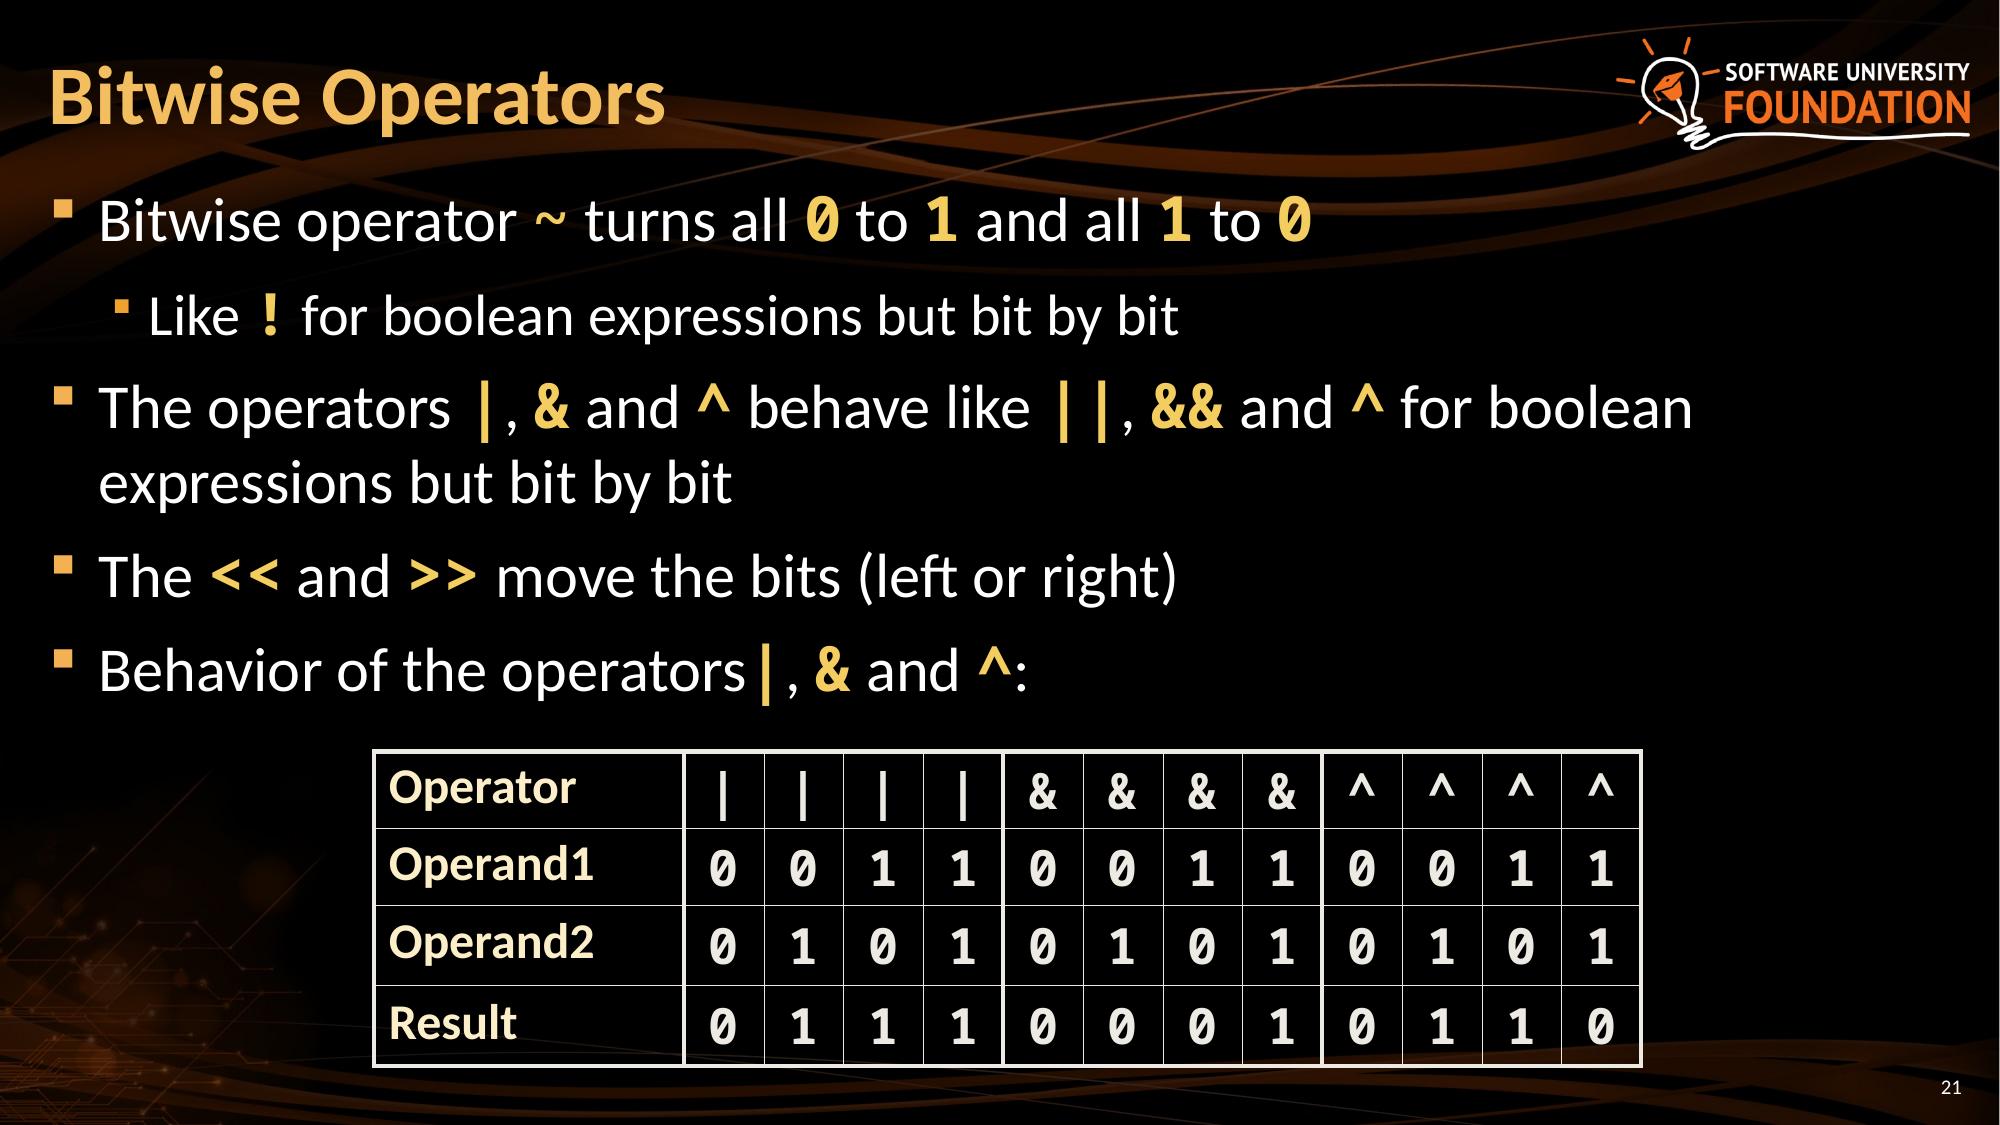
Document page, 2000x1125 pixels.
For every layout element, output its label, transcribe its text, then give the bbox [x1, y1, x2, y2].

table_cell 1 [844, 986, 923, 1064]
table_cell 1 [1164, 829, 1242, 905]
table_header | [686, 754, 764, 828]
table_cell 1 [765, 906, 843, 985]
list Bitwise operator ~ turns all 0 to 1 and all 1 to 0 Like ! for boolean expressions but bit by bit The operators |, & and ^ behave like ||, && and ^ for boolean expressions but bit by bit The << and >> move the bits (left or right) Behavior of the operators|, & and ^: [31, 172, 1968, 1103]
table_cell 0 [1164, 986, 1242, 1064]
table_header ^ [1403, 754, 1482, 828]
table_cell 1 [924, 906, 1001, 985]
table_cell 0 [686, 986, 764, 1064]
table_cell 1 [1243, 906, 1320, 985]
table_cell 0 [1562, 986, 1639, 1064]
table_cell 0 [1403, 829, 1482, 905]
table_cell 0 [844, 906, 923, 985]
table_header ^ [1324, 754, 1402, 828]
table_cell 1 [924, 986, 1001, 1064]
table_cell 0 [686, 829, 764, 905]
table_header Operator [376, 754, 682, 828]
table_cell 0 [1324, 986, 1402, 1064]
picture [0, 0, 2000, 1125]
table_cell 0 [1084, 986, 1163, 1064]
table_header | [765, 754, 843, 828]
table_cell 0 [1005, 986, 1083, 1064]
table_cell 1 [924, 829, 1001, 905]
table_cell 1 [1483, 829, 1561, 905]
table_header | [844, 754, 923, 828]
table_cell 1 [844, 829, 923, 905]
table_cell 1 [1403, 906, 1482, 985]
table_cell 0 [765, 829, 843, 905]
table_cell 1 [1243, 986, 1320, 1064]
table_header | [924, 754, 1001, 828]
table_header & [1164, 754, 1242, 828]
table_cell 0 [1324, 829, 1402, 905]
table_cell 1 [1084, 906, 1163, 985]
table_cell 1 [1483, 986, 1561, 1064]
table_cell 0 [1164, 906, 1242, 985]
table_header & [1243, 754, 1320, 828]
table_cell Operand2 [376, 906, 682, 985]
table_cell 0 [1084, 829, 1163, 905]
table_cell 1 [1562, 829, 1639, 905]
table_cell 0 [1483, 906, 1561, 985]
table_cell Result [376, 986, 682, 1064]
table_header & [1005, 754, 1083, 828]
table_cell 1 [1243, 829, 1320, 905]
table_cell 0 [686, 906, 764, 985]
table_cell 1 [1562, 906, 1639, 985]
table_cell 0 [1005, 829, 1083, 905]
table_cell Operand1 [376, 829, 682, 905]
title Bitwise Operators [30, 6, 1602, 189]
table_cell 1 [765, 986, 843, 1064]
table_header & [1084, 754, 1163, 828]
table_cell 1 [1403, 986, 1482, 1064]
table_cell 0 [1005, 906, 1083, 985]
table_header ^ [1483, 754, 1561, 828]
table_header ^ [1562, 754, 1639, 828]
table_cell 0 [1324, 906, 1402, 985]
